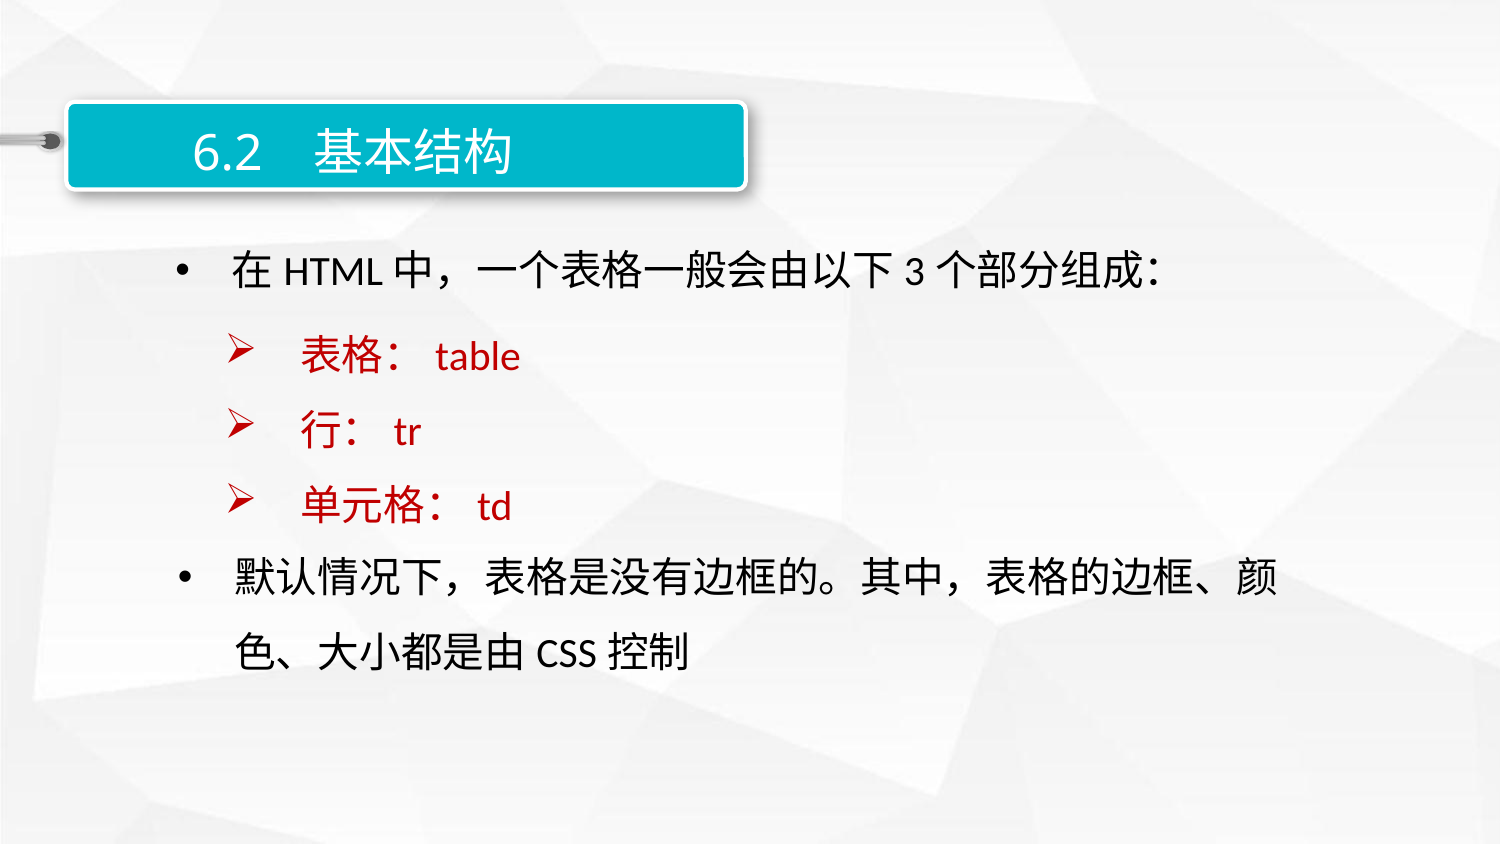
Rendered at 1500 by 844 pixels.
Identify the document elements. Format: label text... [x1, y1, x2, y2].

picture [0, 0, 1500, 844]
text_box [64, 99, 748, 192]
list 在HTML中，一个表格一般会由以下3个部分组成： [160, 211, 1497, 783]
text_box 默认情况下，表格是没有边框的。其中，表格的边框、颜色、大小都是由CSS控制 [162, 517, 1307, 822]
text_box 6.2 基本结构 [36, 113, 670, 189]
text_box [0, 136, 46, 145]
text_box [37, 131, 63, 152]
text_box 表格：table 行：tr 单元格：td [209, 296, 536, 517]
